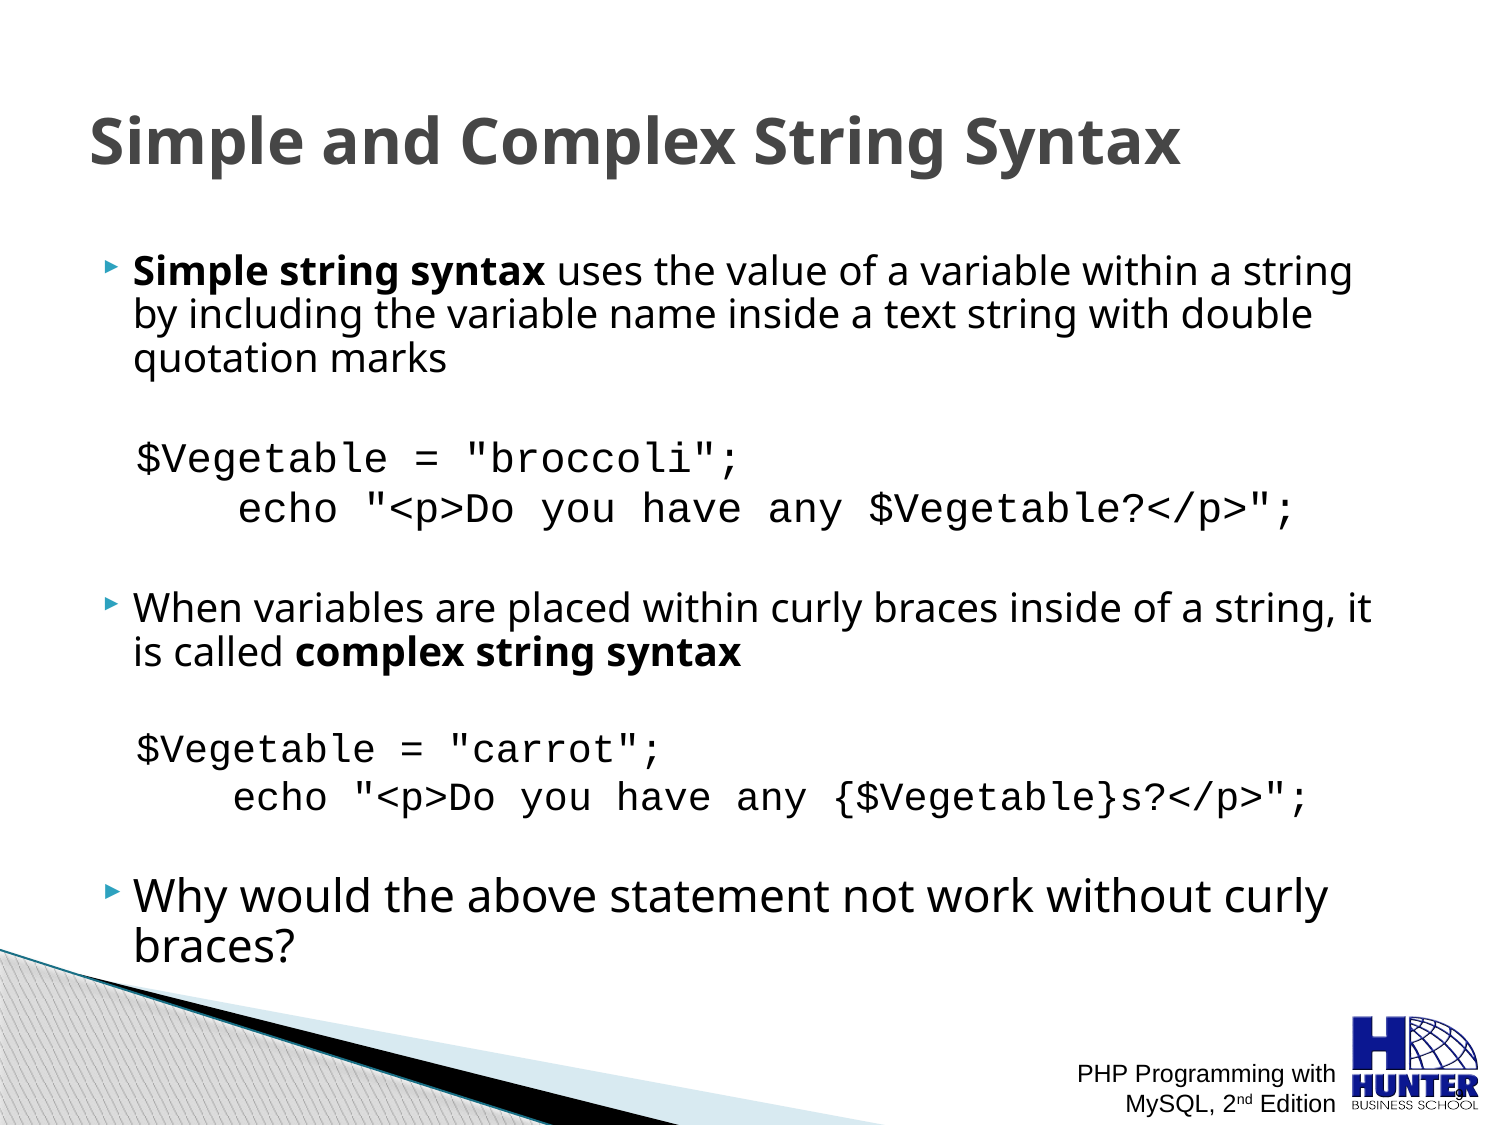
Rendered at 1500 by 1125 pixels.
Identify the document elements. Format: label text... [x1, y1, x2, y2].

picture [1352, 1016, 1479, 1111]
title Simple and Complex String Syntax [75, 45, 1425, 233]
footer PHP Programming with MySQL, 2nd Edition [1043, 1038, 1352, 1125]
list Simple string syntax uses the value of a variable within a string by including the variable name inside a text string with double quotation marks $Vegetable = "broccoli"; echo "<p>Do you have any $Vegetable?</p>"; When variables are placed within curly braces inside of a string, it is called complex string syntax $Vegetable = "carrot"; echo "<p>Do you have any {$Vegetable}s?</p>"; Why would the above statement not work without curly braces? [75, 243, 1425, 986]
slide_number 9 [1418, 1051, 1479, 1112]
